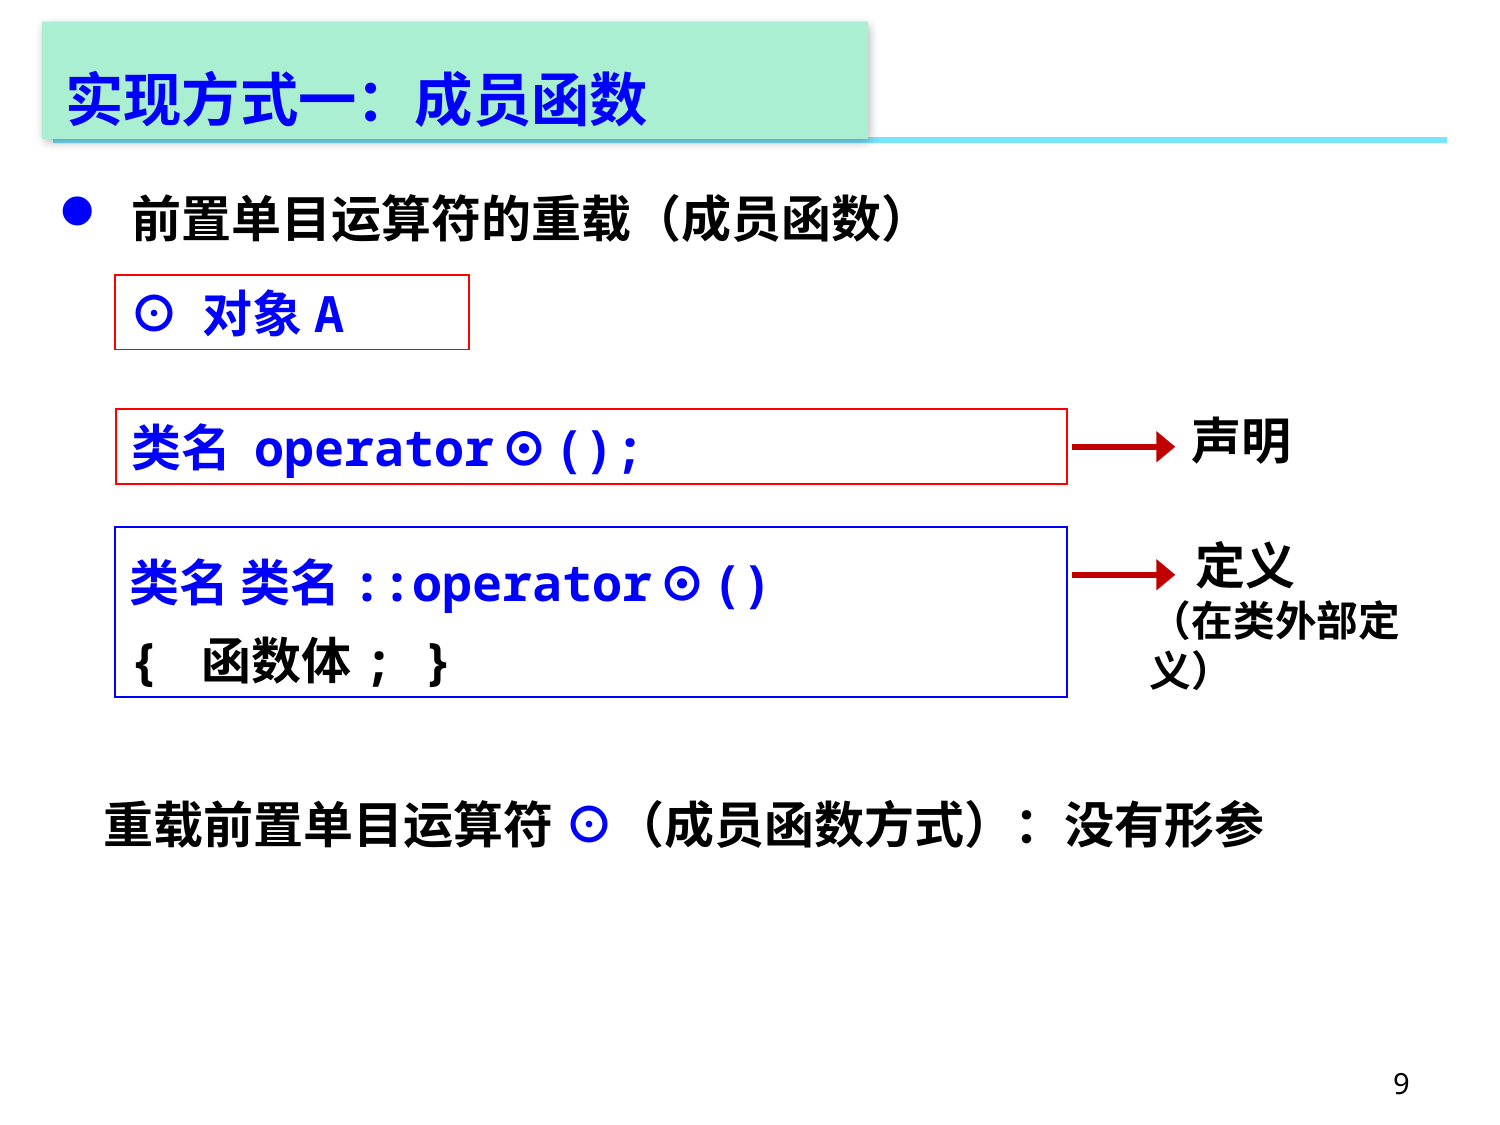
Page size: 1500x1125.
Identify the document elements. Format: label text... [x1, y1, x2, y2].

title 实现方式一：成员函数 [41, 21, 869, 139]
text_box 声明 [1176, 401, 1306, 477]
text_box 前置单目运算符的重载（成员函数） [43, 180, 1474, 256]
text_box ⊙ 对象A [114, 274, 469, 350]
text_box 类名 operator⊙(); [116, 408, 1067, 484]
text_box 重载前置单目运算符 ⊙（成员函数方式）：没有形参 [88, 774, 1424, 862]
slide_number 9 [1112, 1037, 1425, 1113]
text_box 类名 类名::operator⊙() { 函数体; } [114, 526, 1067, 698]
text_box 定义 （在类外部定义） [1135, 527, 1479, 702]
